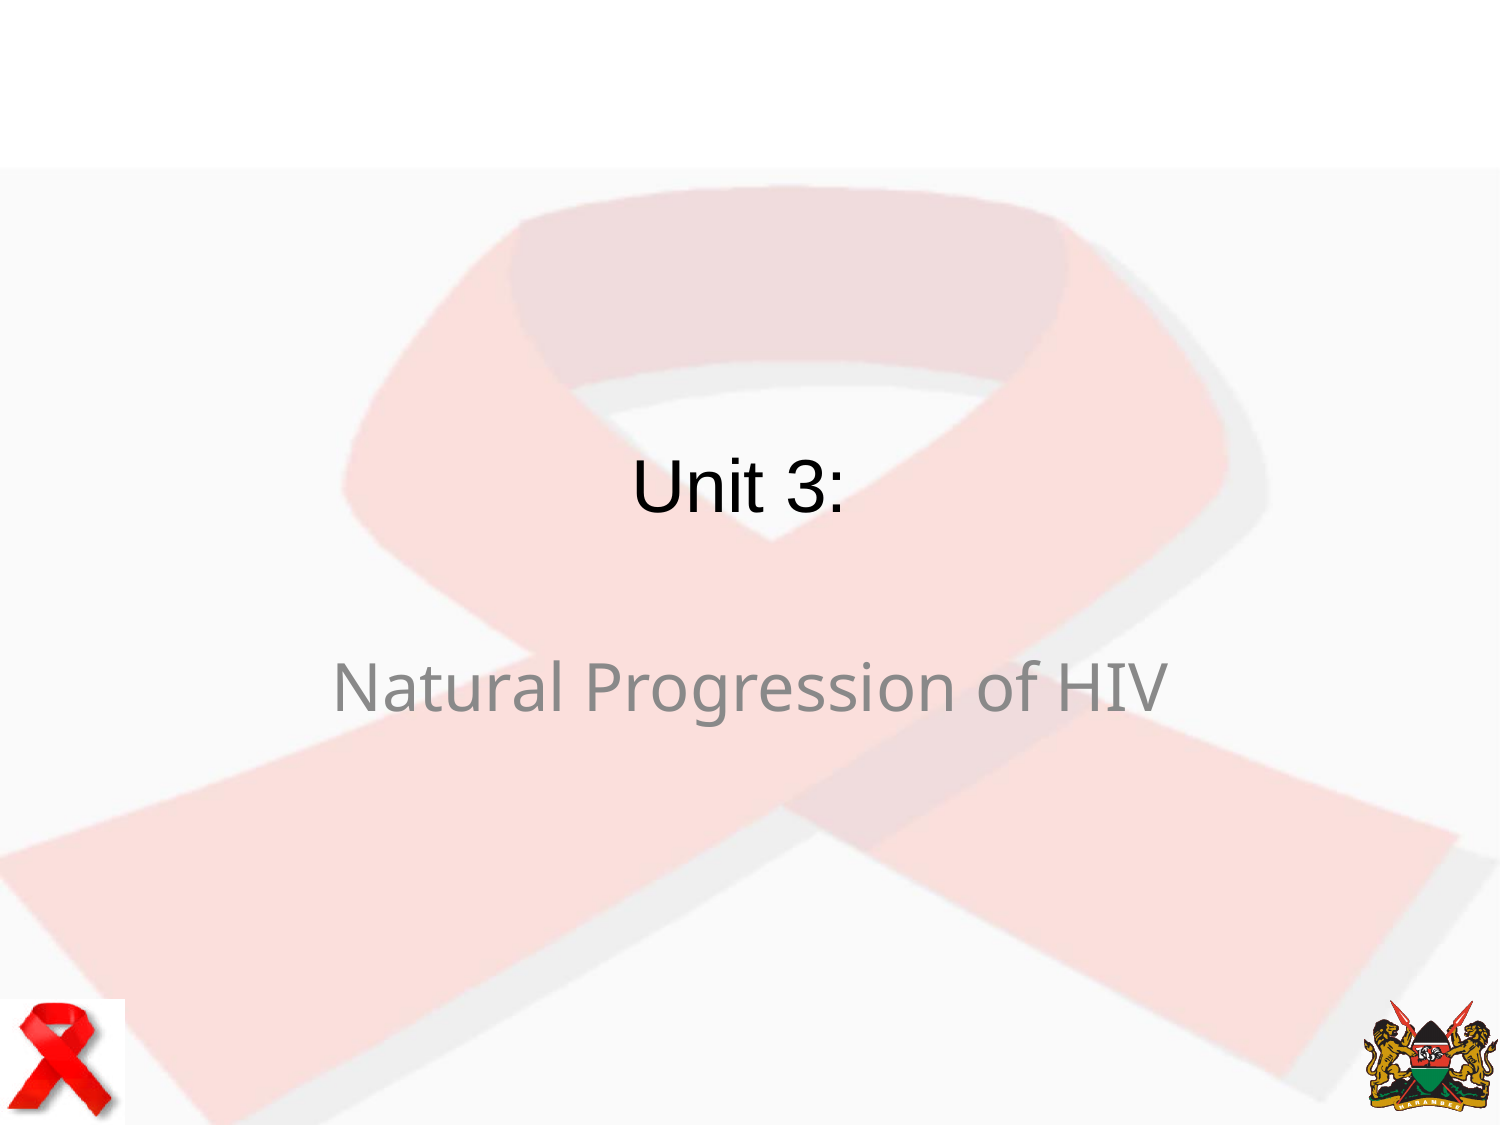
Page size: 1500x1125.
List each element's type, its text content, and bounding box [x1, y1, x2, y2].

title Unit 3: [112, 362, 1388, 604]
subtitle Natural Progression of HIV [225, 637, 1275, 925]
picture [0, 0, 1500, 1125]
